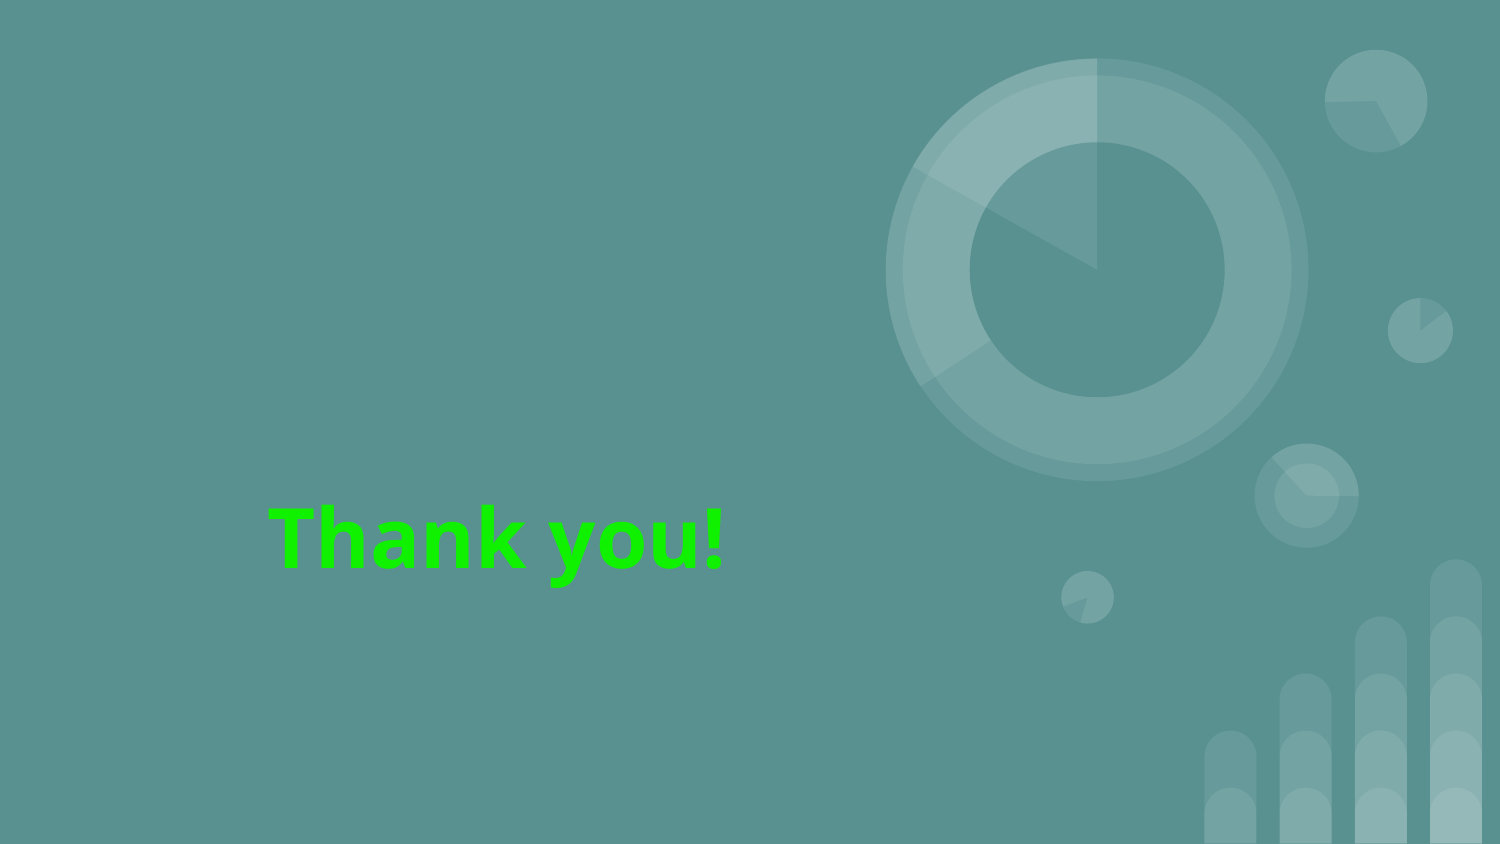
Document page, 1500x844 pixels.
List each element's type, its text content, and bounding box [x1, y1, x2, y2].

title Thank you! [117, 381, 816, 689]
